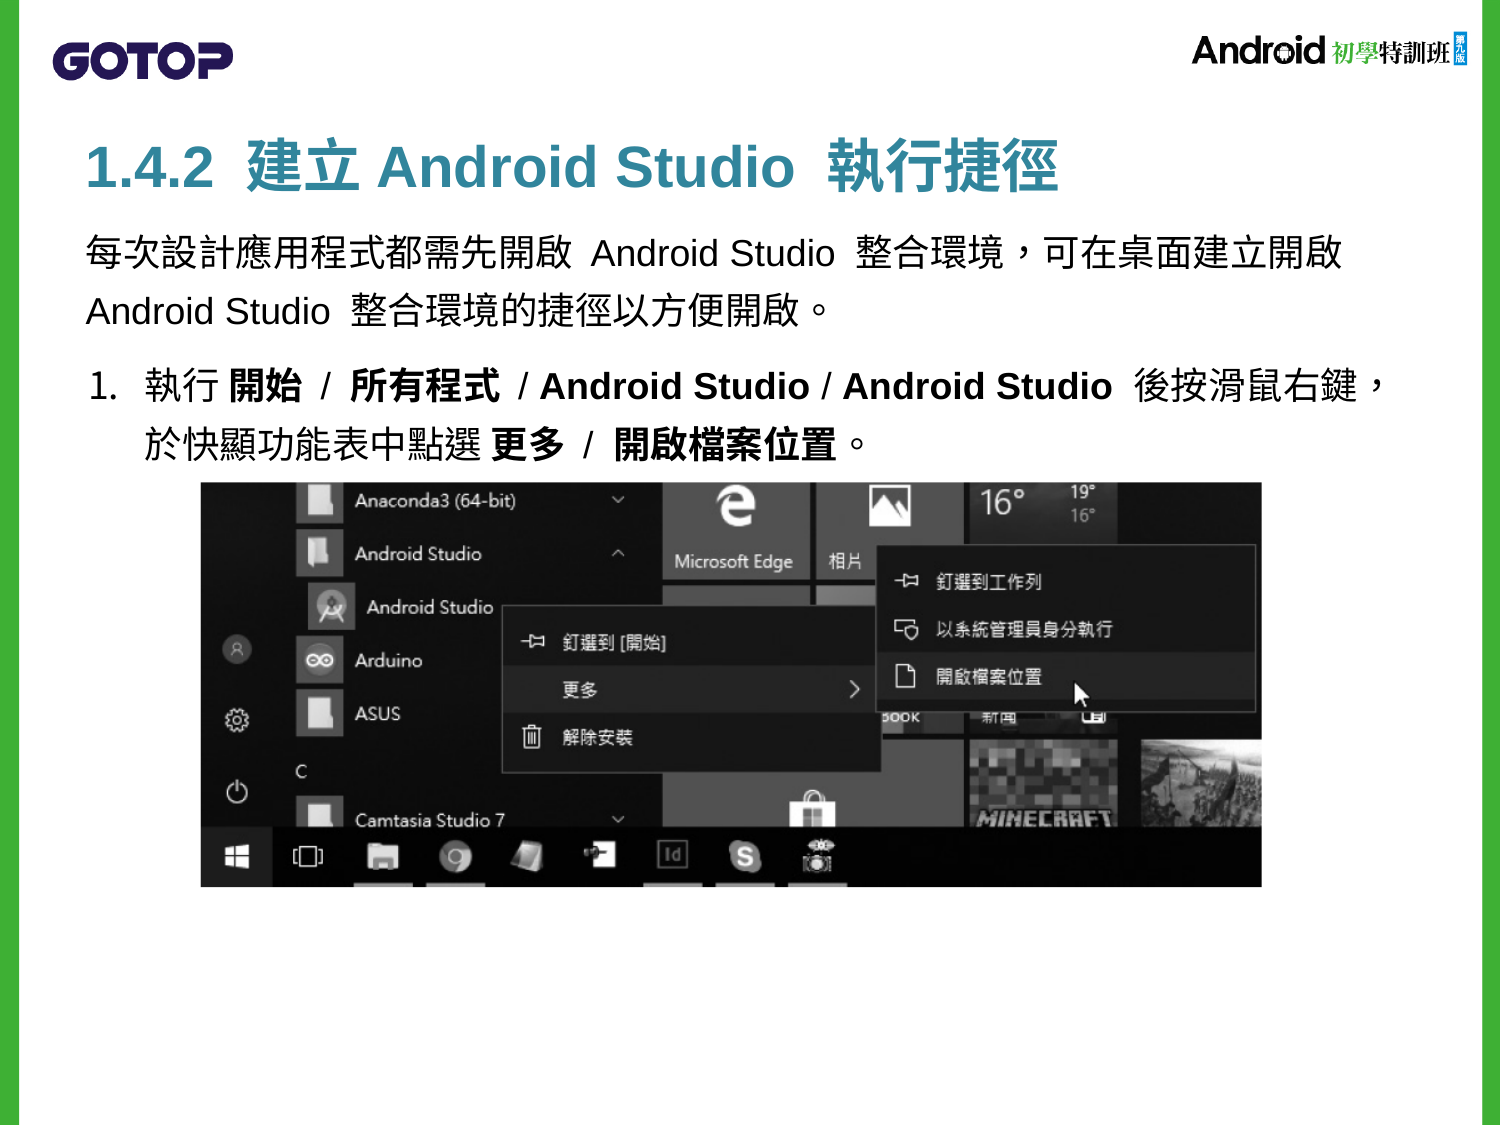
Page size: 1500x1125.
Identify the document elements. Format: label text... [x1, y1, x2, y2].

list 1.4.2 建立Android Studio 執行捷徑 每次設計應用程式都需先開啟 Android Studio 整合環境，可在桌面建立開啟Android Studio 整合環境的捷徑以方便開啟。 執行 開始 / 所有程式 / Android Studio / Android Studio 後按滑鼠右鍵，於快顯功能表中點選 更多 / 開啟檔案位置。 [70, 121, 1430, 1067]
picture [0, 0, 1500, 1125]
